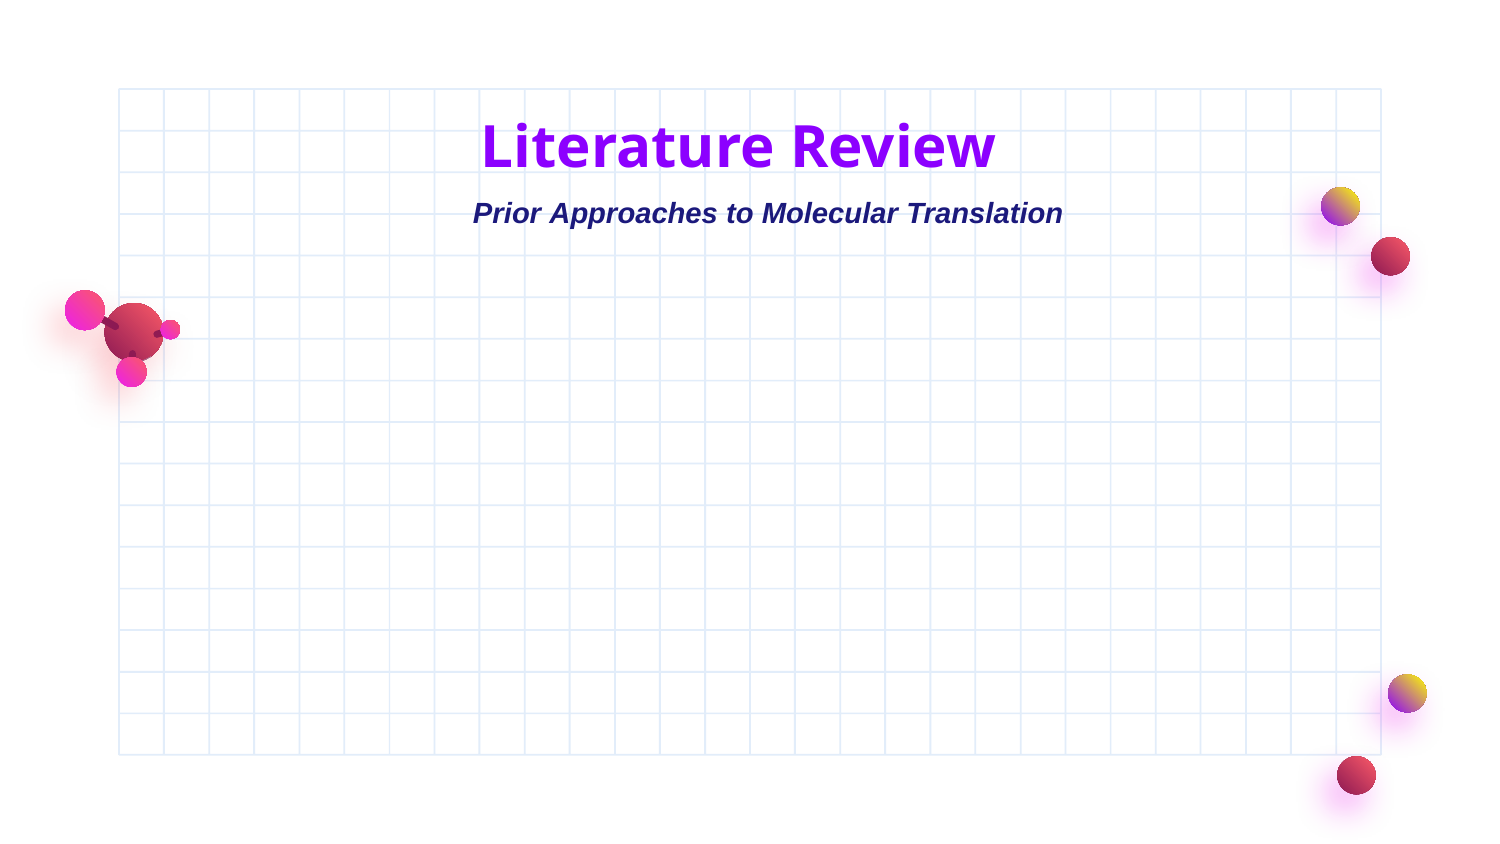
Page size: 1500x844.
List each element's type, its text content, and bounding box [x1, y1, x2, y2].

text_box Literature Review [234, 101, 1227, 187]
text_box [1337, 756, 1376, 795]
text_box [1371, 237, 1410, 276]
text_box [64, 290, 181, 388]
text_box [1388, 674, 1427, 713]
text_box Prior Approaches to Molecular Translation [458, 187, 1209, 237]
text_box [1321, 187, 1360, 226]
